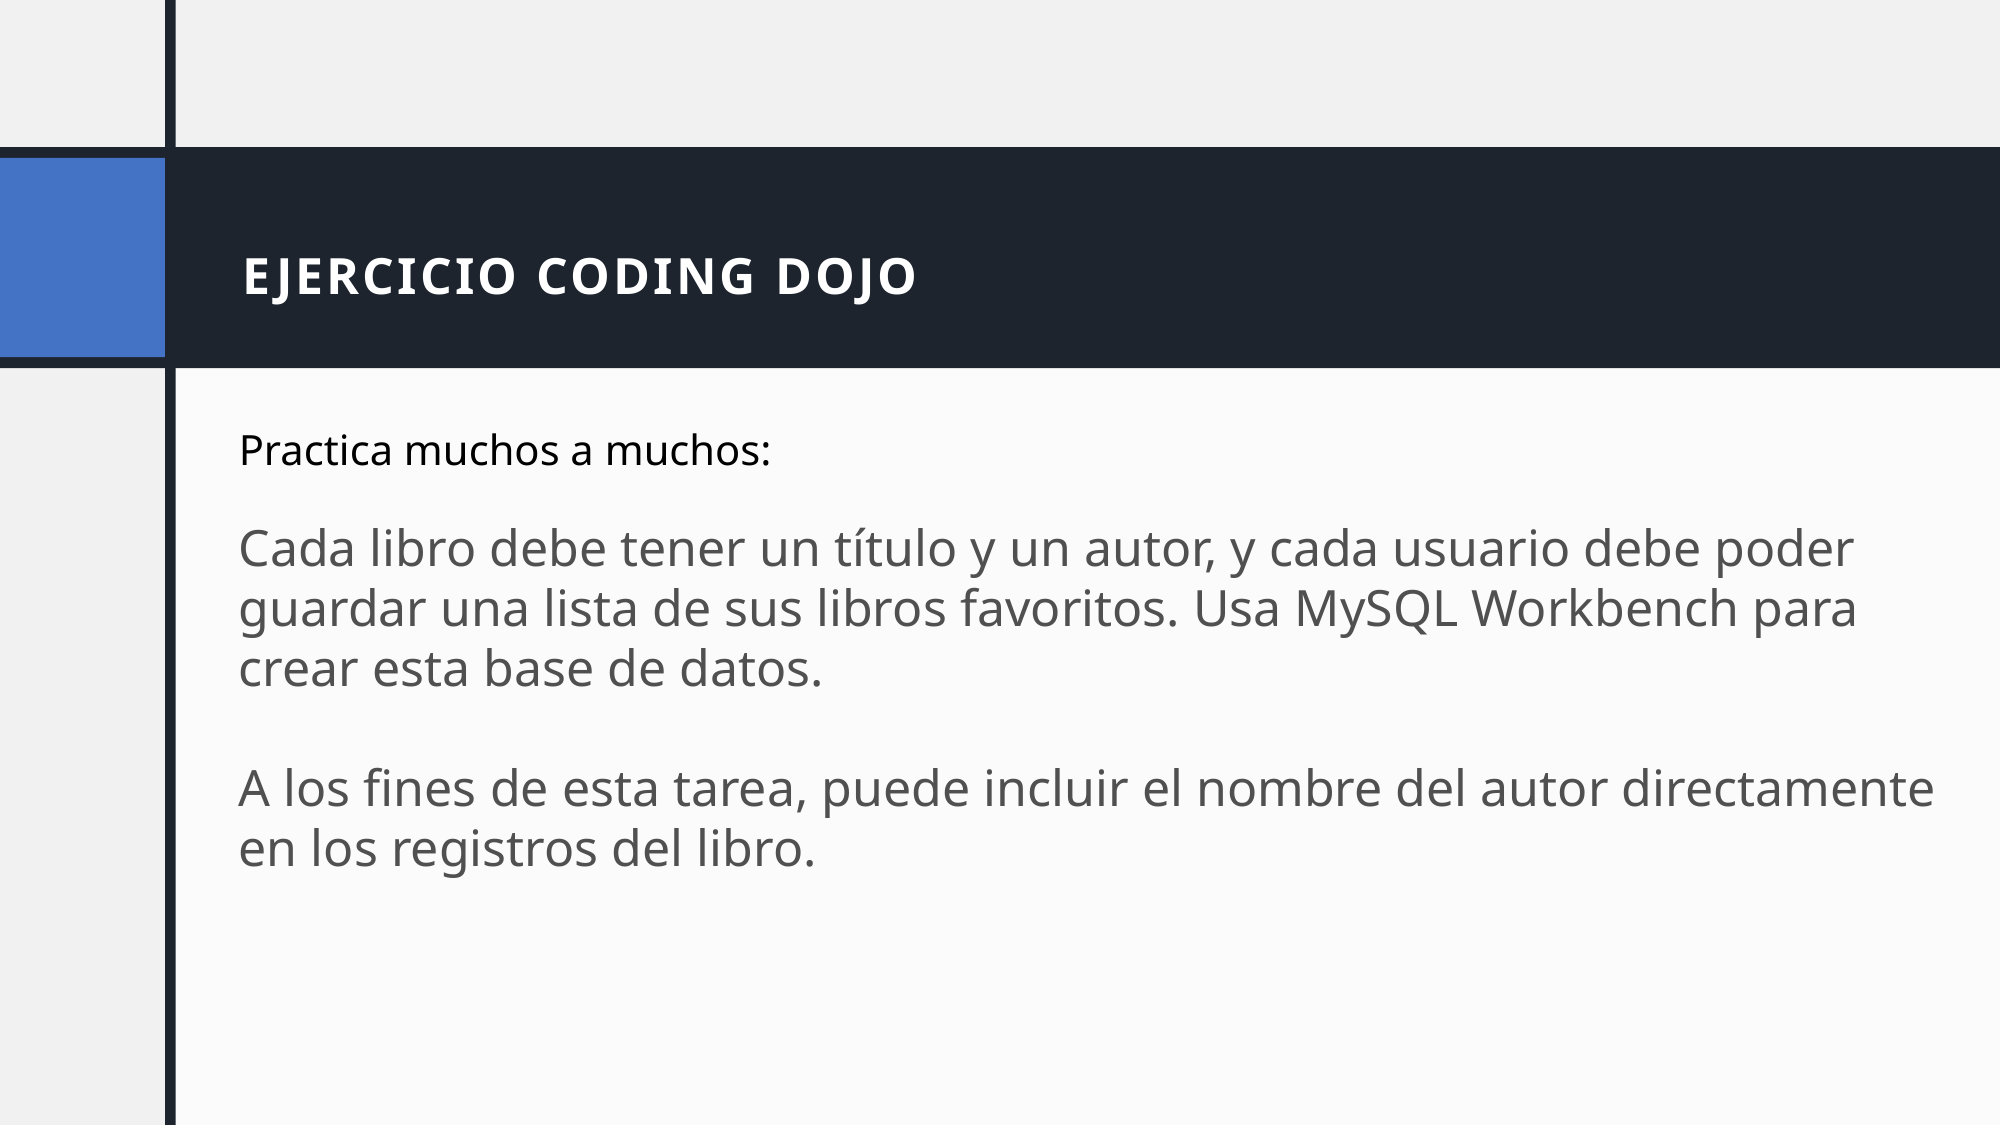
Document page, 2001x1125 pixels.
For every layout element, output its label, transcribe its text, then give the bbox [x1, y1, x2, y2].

text_box Cada libro debe tener un título y un autor, y cada usuario debe poder guardar una lista de sus libros favoritos. Usa MySQL Workbench para crear esta base de datos. A los fines de esta tarea, puede incluir el nombre del autor directamente en los registros del libro. [223, 509, 1954, 884]
text_box [0, 157, 164, 358]
text_box [0, 369, 164, 1125]
text_box [164, 0, 177, 1125]
text_box [177, 369, 2000, 1125]
text_box [0, 146, 164, 157]
text_box [177, 0, 2000, 146]
text_box Practica muchos a muchos: [223, 416, 1961, 482]
text_box [0, 0, 164, 146]
text_box [177, 146, 2000, 369]
text_box [0, 358, 164, 369]
title EJERCICIO CODING DOJO [224, 173, 1954, 343]
